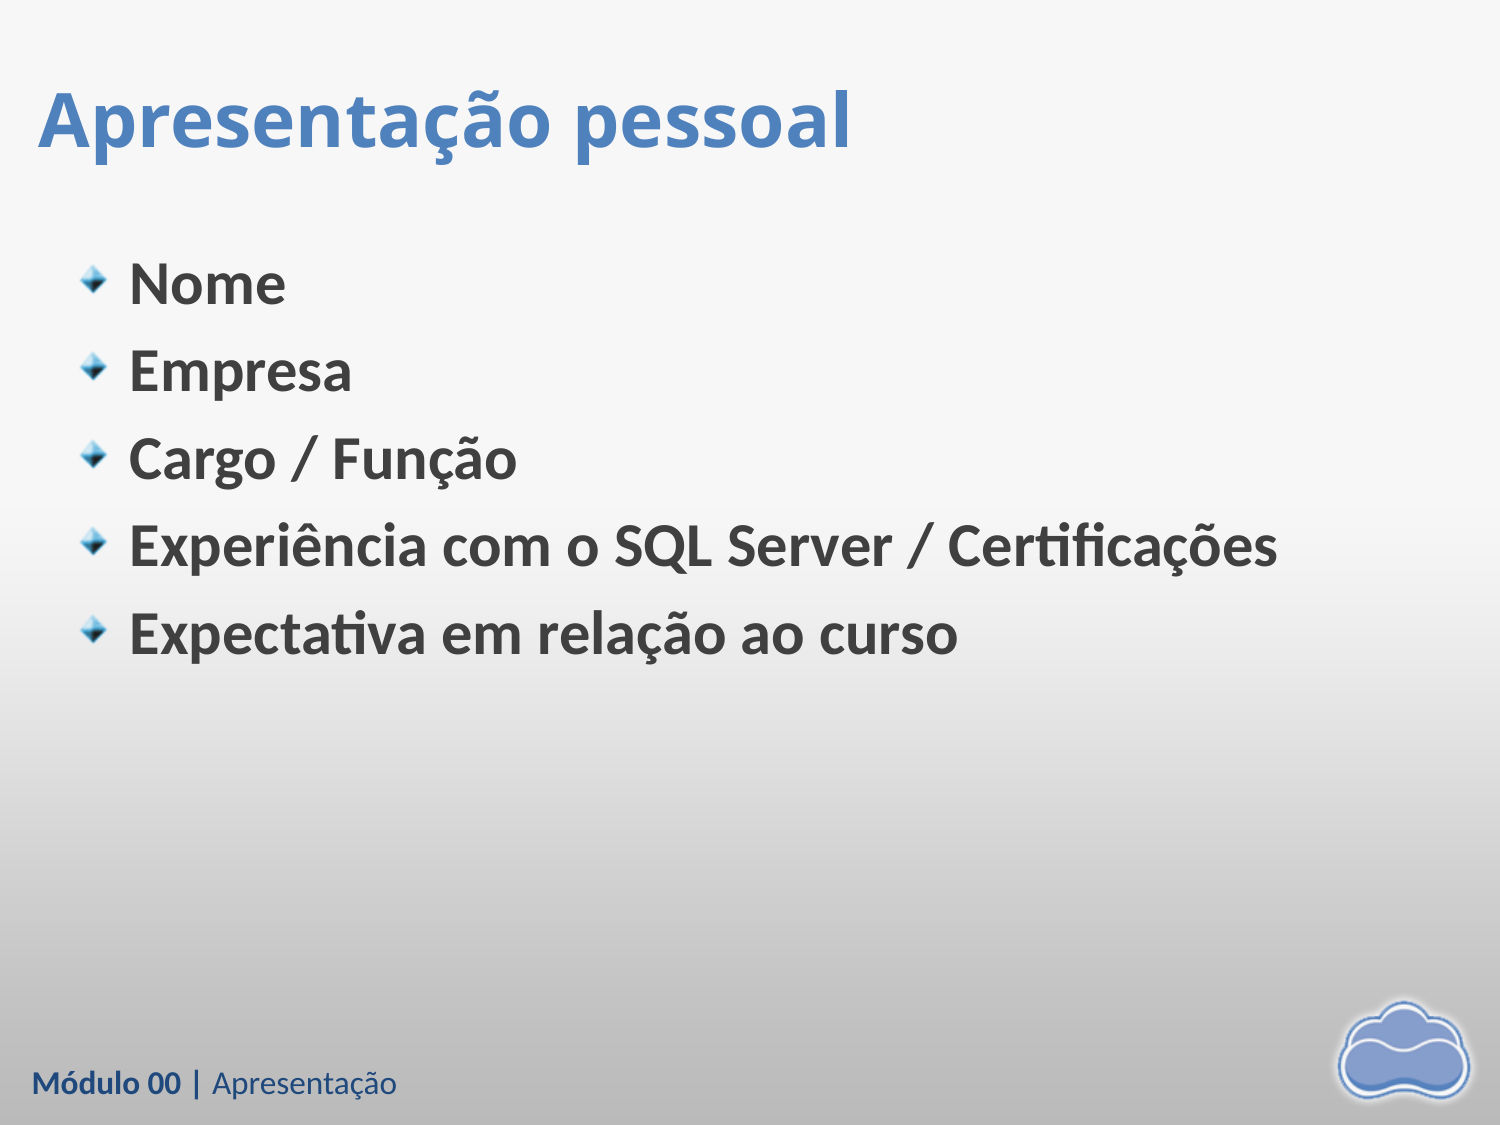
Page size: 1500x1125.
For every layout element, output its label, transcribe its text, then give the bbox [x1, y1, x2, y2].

title Apresentação pessoal [23, 58, 1500, 176]
picture [0, 0, 1500, 1125]
list Nome Empresa Cargo / Função Experiência com o SQL Server / Certificações Expectativa em relação ao curso [58, 234, 1430, 961]
